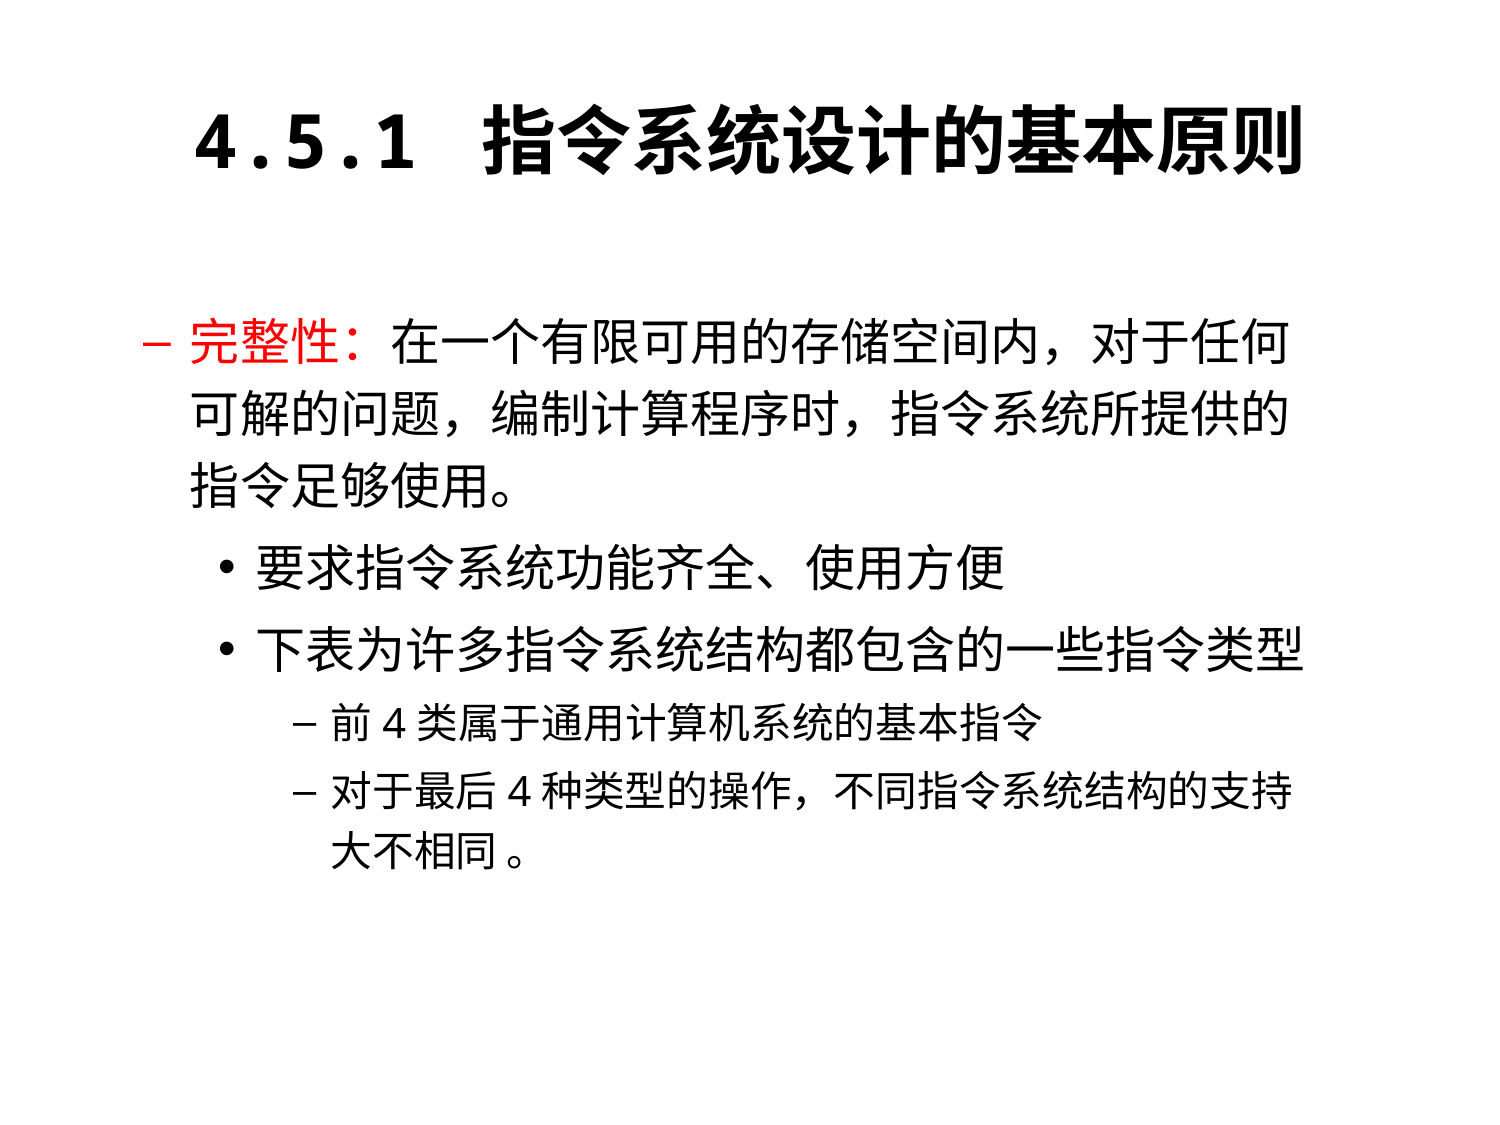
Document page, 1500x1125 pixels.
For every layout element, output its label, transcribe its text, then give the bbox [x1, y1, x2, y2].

list 完整性：在一个有限可用的存储空间内，对于任何可解的问题，编制计算程序时，指令系统所提供的指令足够使用。 要求指令系统功能齐全、使用方便 下表为许多指令系统结构都包含的一些指令类型 前4类属于通用计算机系统的基本指令 对于最后4种类型的操作，不同指令系统结构的支持大不相同 。 [53, 290, 1329, 748]
title 4.5.1 指令系统设计的基本原则 [75, 45, 1425, 233]
